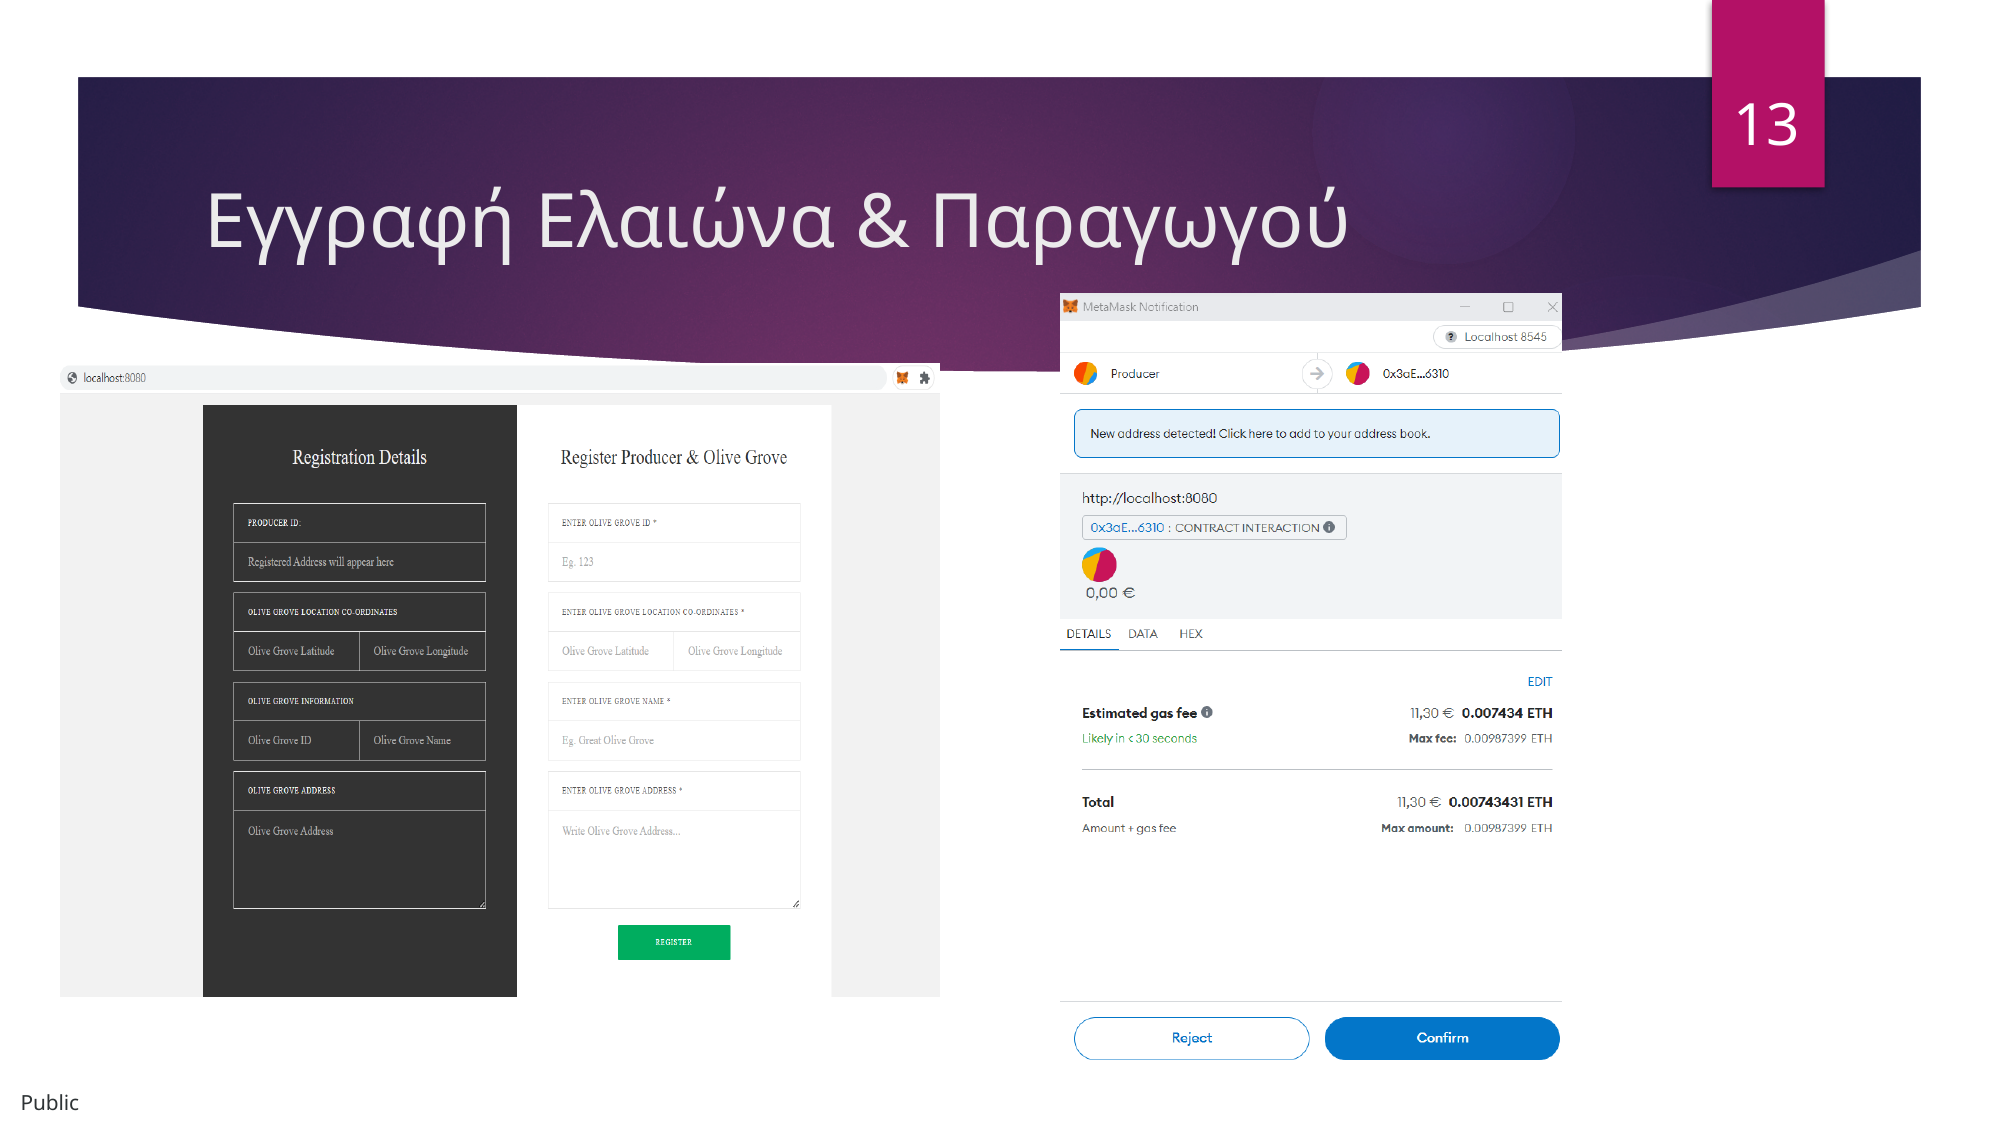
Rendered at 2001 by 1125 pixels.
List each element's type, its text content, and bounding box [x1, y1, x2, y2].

slide_number 13 [1698, 48, 1836, 175]
picture [1060, 293, 1562, 1067]
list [60, 363, 940, 997]
title Εγγραφή Ελαιώνα & Παραγωγού [189, 159, 1767, 276]
